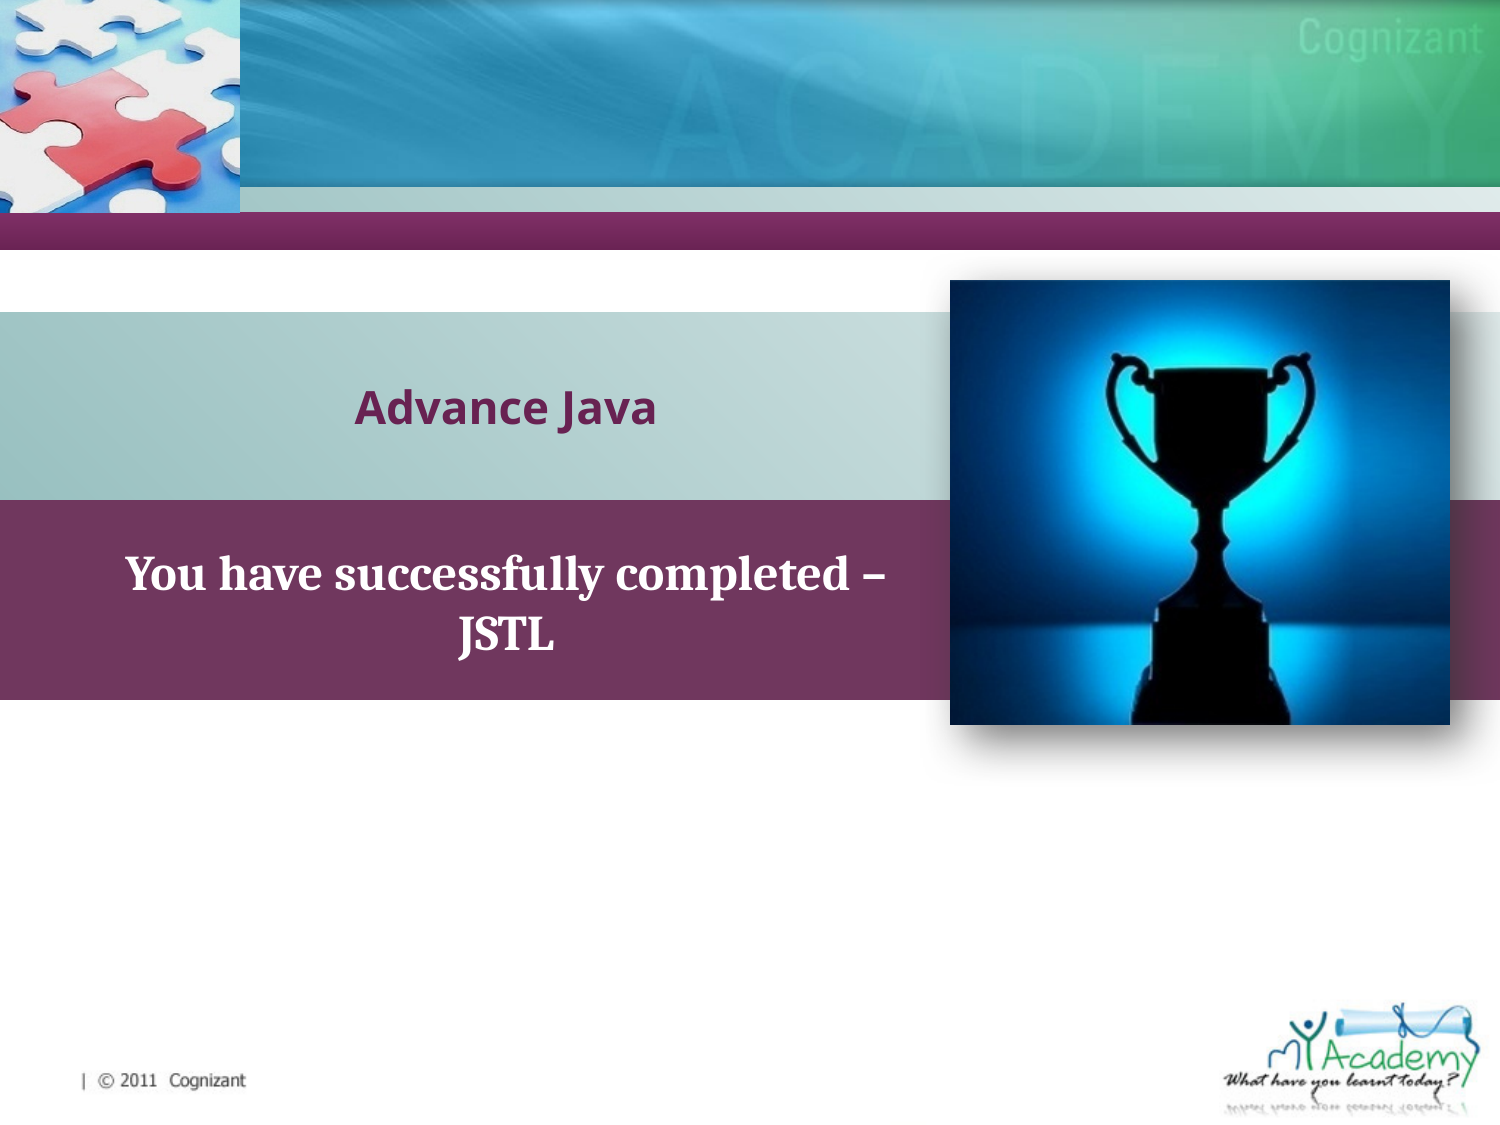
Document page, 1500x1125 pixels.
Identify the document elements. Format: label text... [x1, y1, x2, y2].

text_box Advance Java [0, 310, 940, 498]
picture [0, 250, 1500, 1125]
picture [0, 0, 1500, 213]
text_box You have successfully completed – JSTL [0, 498, 940, 702]
